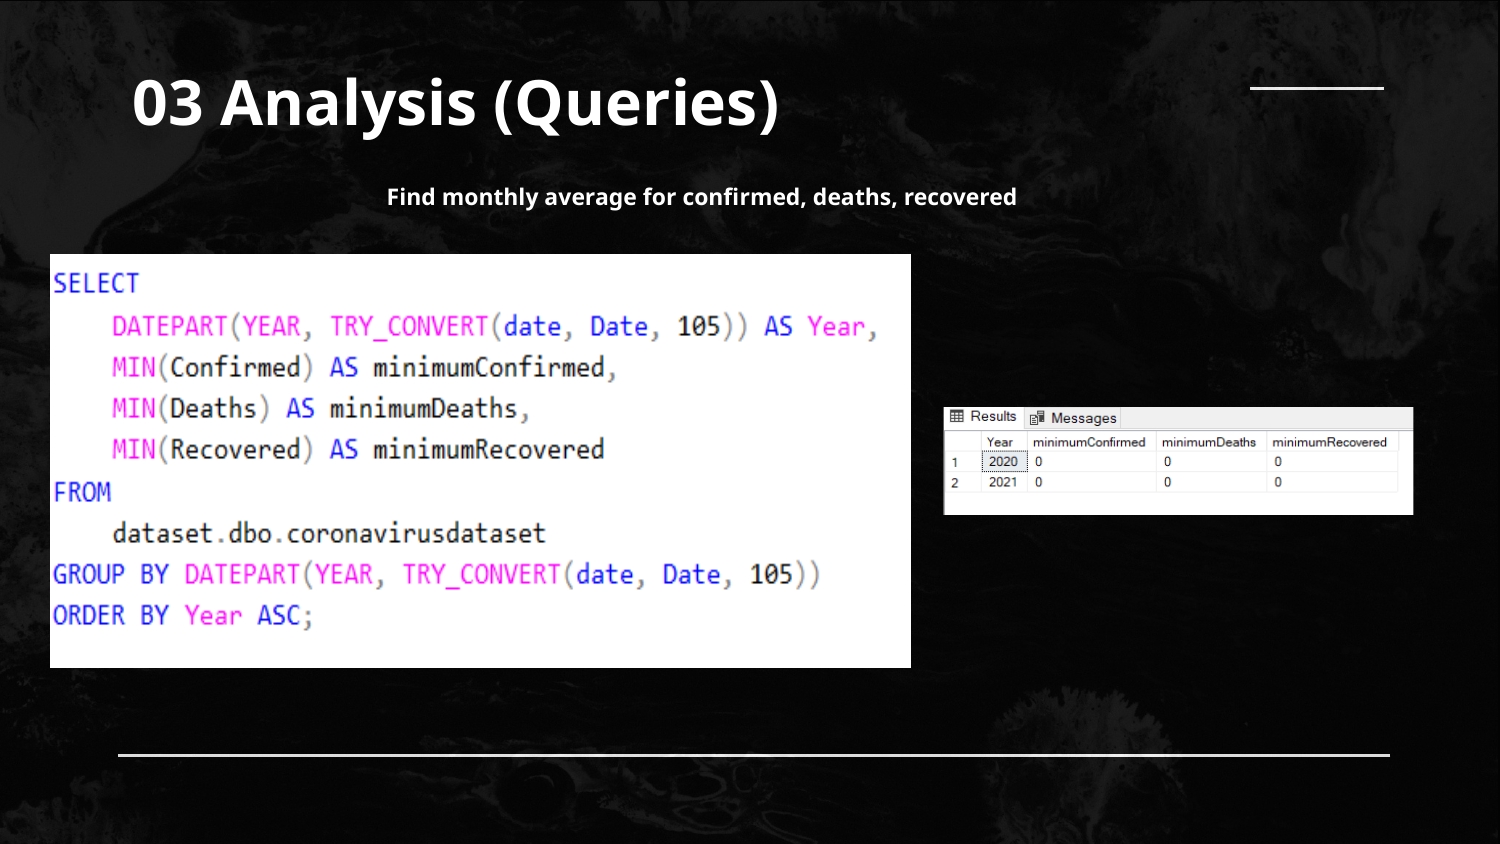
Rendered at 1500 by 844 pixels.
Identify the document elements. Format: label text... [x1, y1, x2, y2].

picture [943, 407, 1414, 515]
picture [49, 254, 912, 668]
title 03 Analysis (Queries) [117, 47, 1383, 147]
subtitle Find monthly average for confirmed, deaths, recovered [371, 167, 1129, 244]
